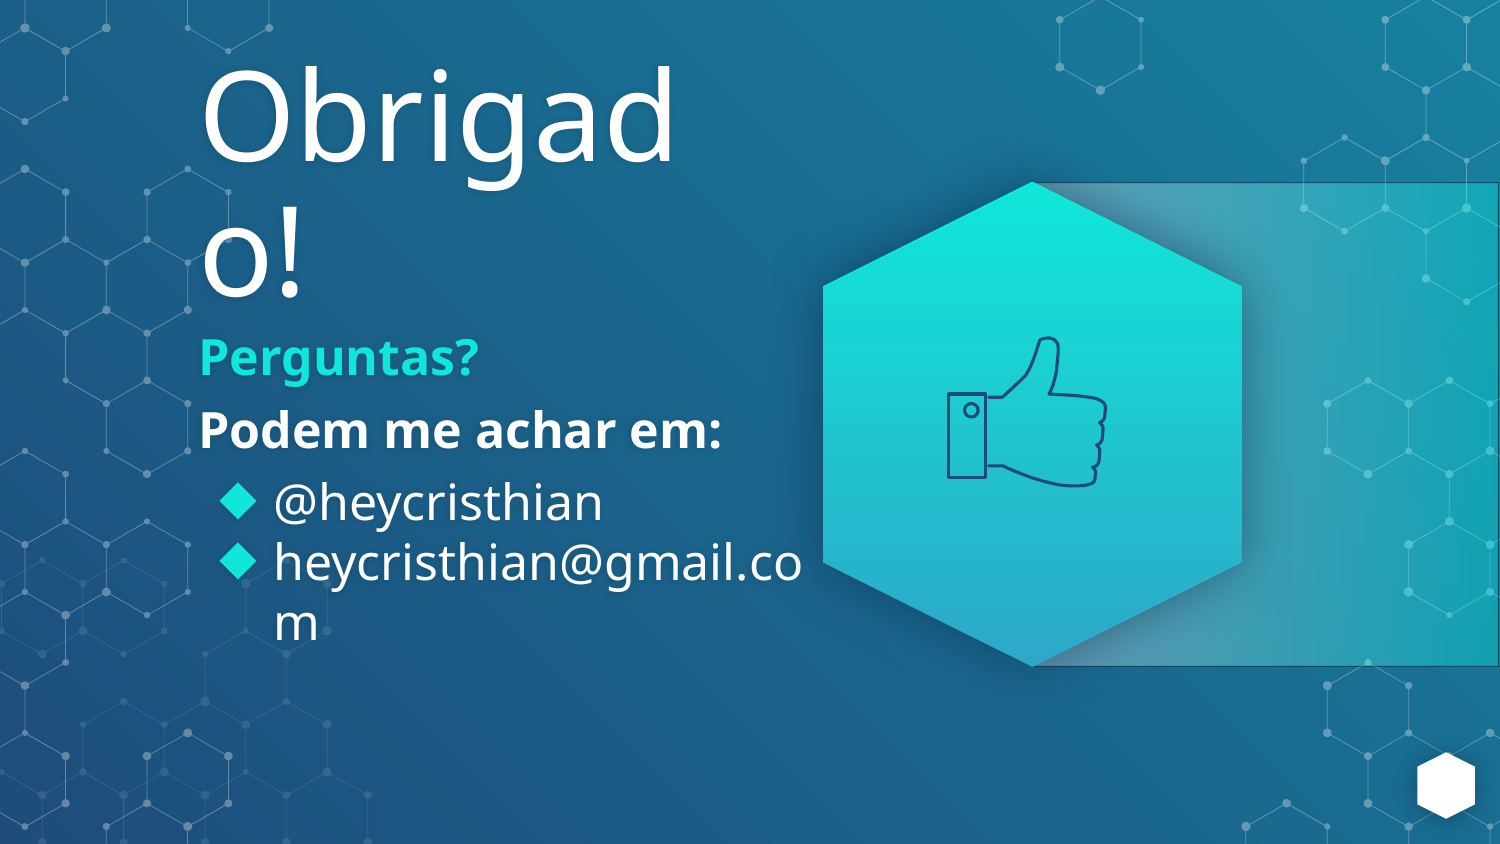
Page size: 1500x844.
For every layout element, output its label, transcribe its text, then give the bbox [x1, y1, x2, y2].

title Obrigado! [198, 164, 735, 322]
subtitle Perguntas? Podem me achar em: @heycristhian heycristhian@gmail.com [198, 325, 812, 672]
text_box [948, 337, 1106, 487]
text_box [822, 181, 1499, 668]
